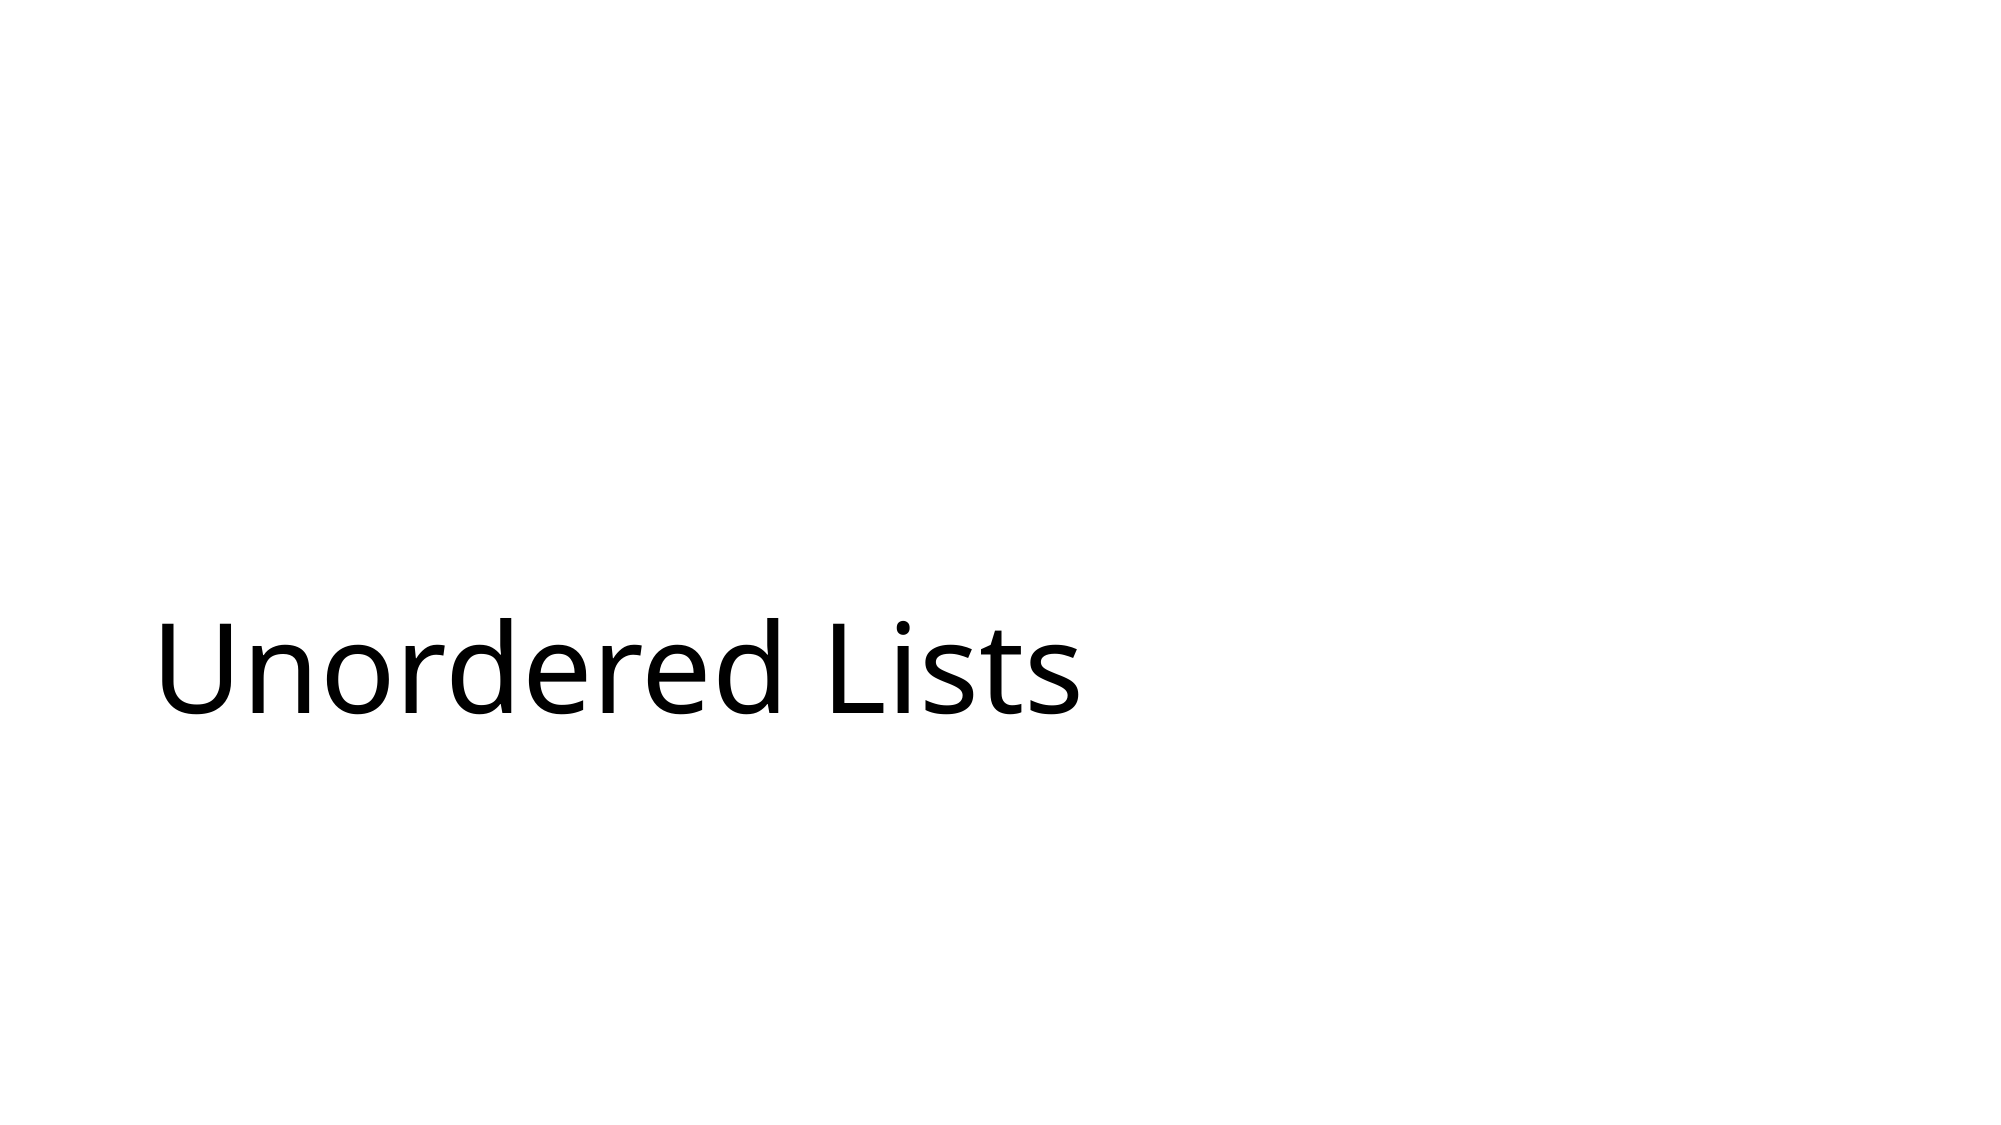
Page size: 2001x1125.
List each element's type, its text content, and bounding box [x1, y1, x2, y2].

title Unordered Lists [136, 280, 1862, 749]
